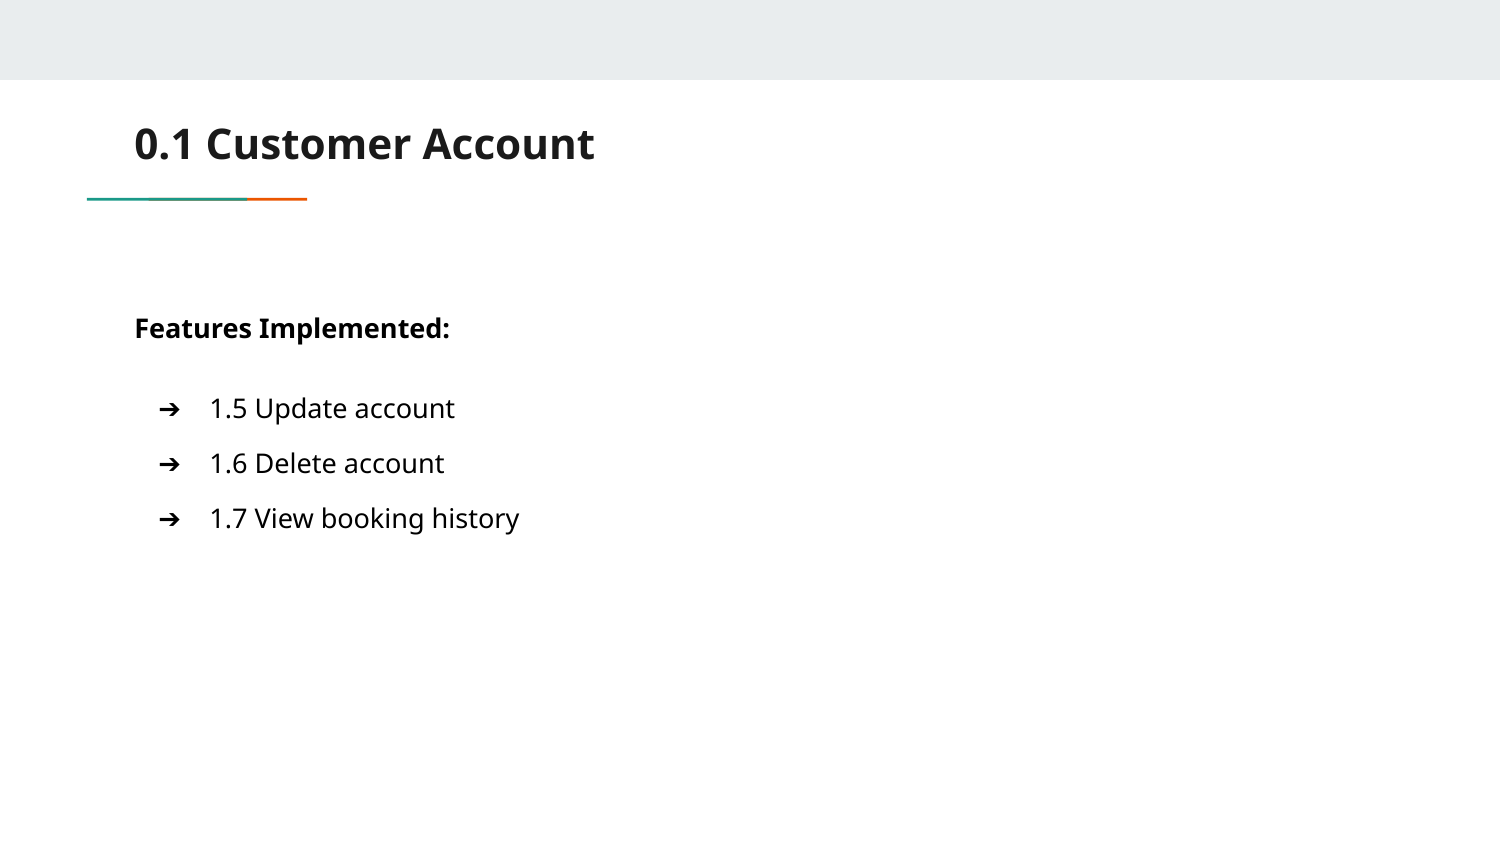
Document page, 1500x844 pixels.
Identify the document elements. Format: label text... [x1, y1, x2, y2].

list Features Implemented: 1.5 Update account 1.6 Delete account 1.7 View booking history [119, 288, 739, 660]
title 0.1 Customer Account [119, 99, 1381, 187]
